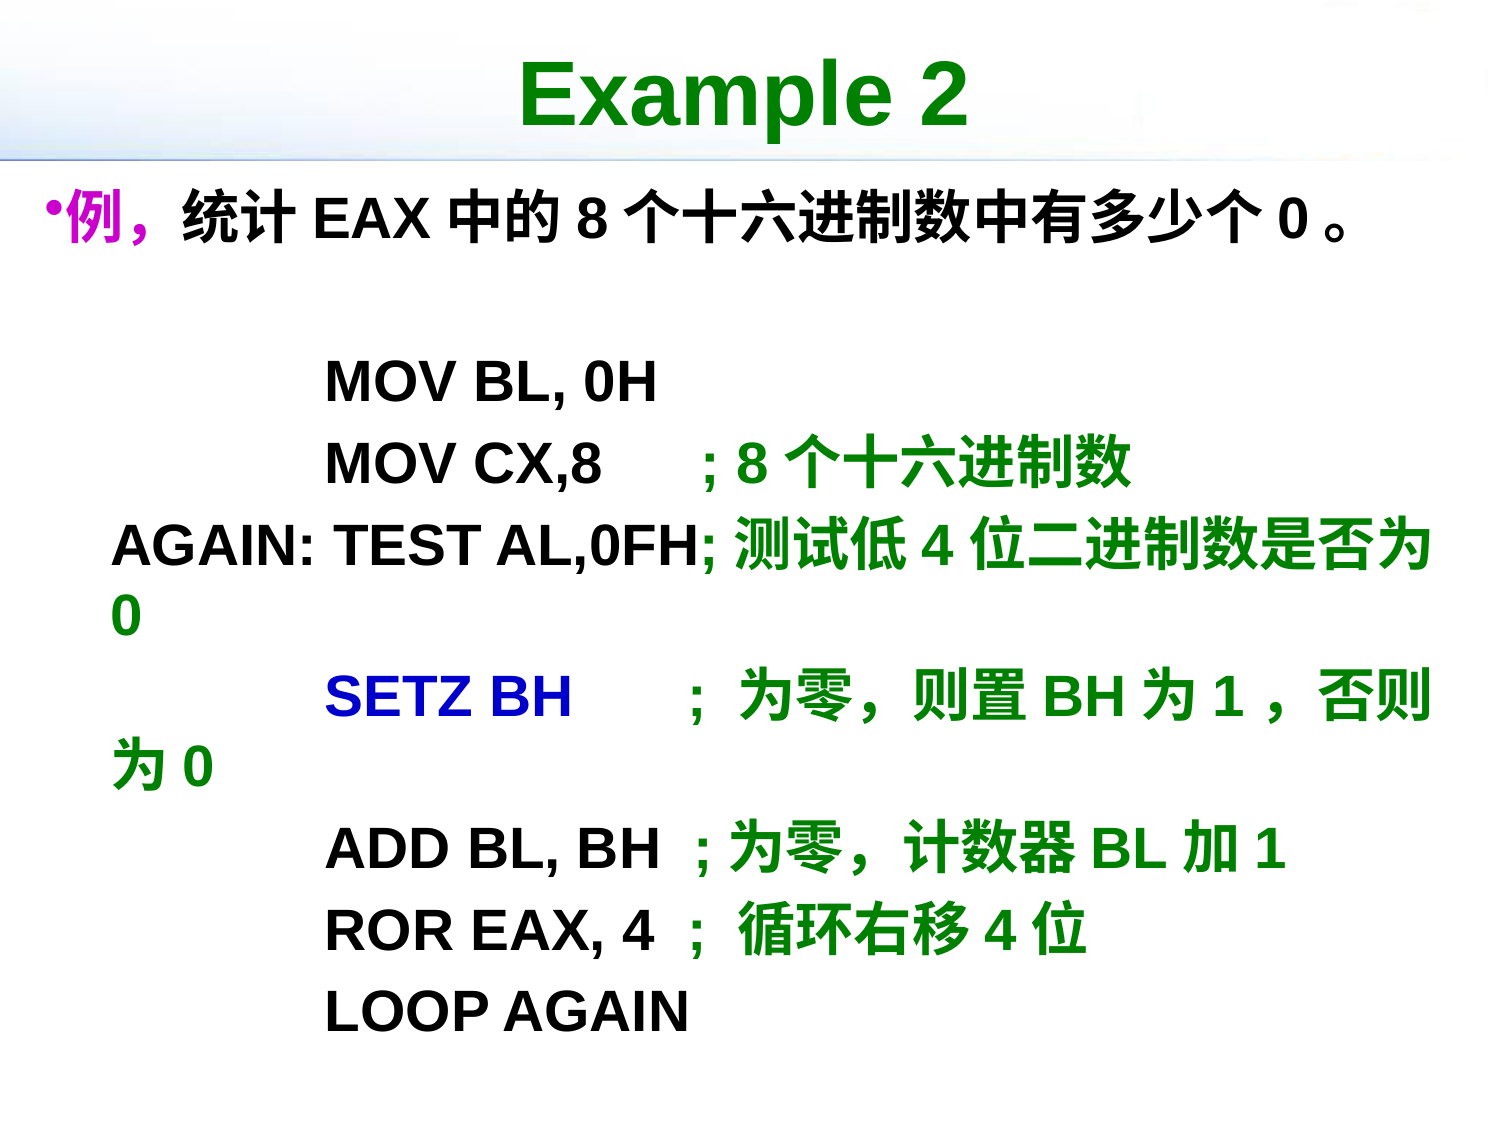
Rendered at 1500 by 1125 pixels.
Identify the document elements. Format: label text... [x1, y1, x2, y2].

picture [0, 0, 1500, 161]
title Example 2 [29, 31, 1459, 147]
list 例，统计EAX中的8个十六进制数中有多少个0。 MOV BL, 0H MOV CX,8 ; 8个十六进制数 AGAIN: TEST AL,0FH;测试低4位二进制数是否为0 SETZ BH ; 为零，则置BH为1，否则为0 ADD BL, BH ;为零，计数器BL加1 ROR EAX, 4 ; 循环右移4位 LOOP AGAIN [29, 172, 1471, 1094]
